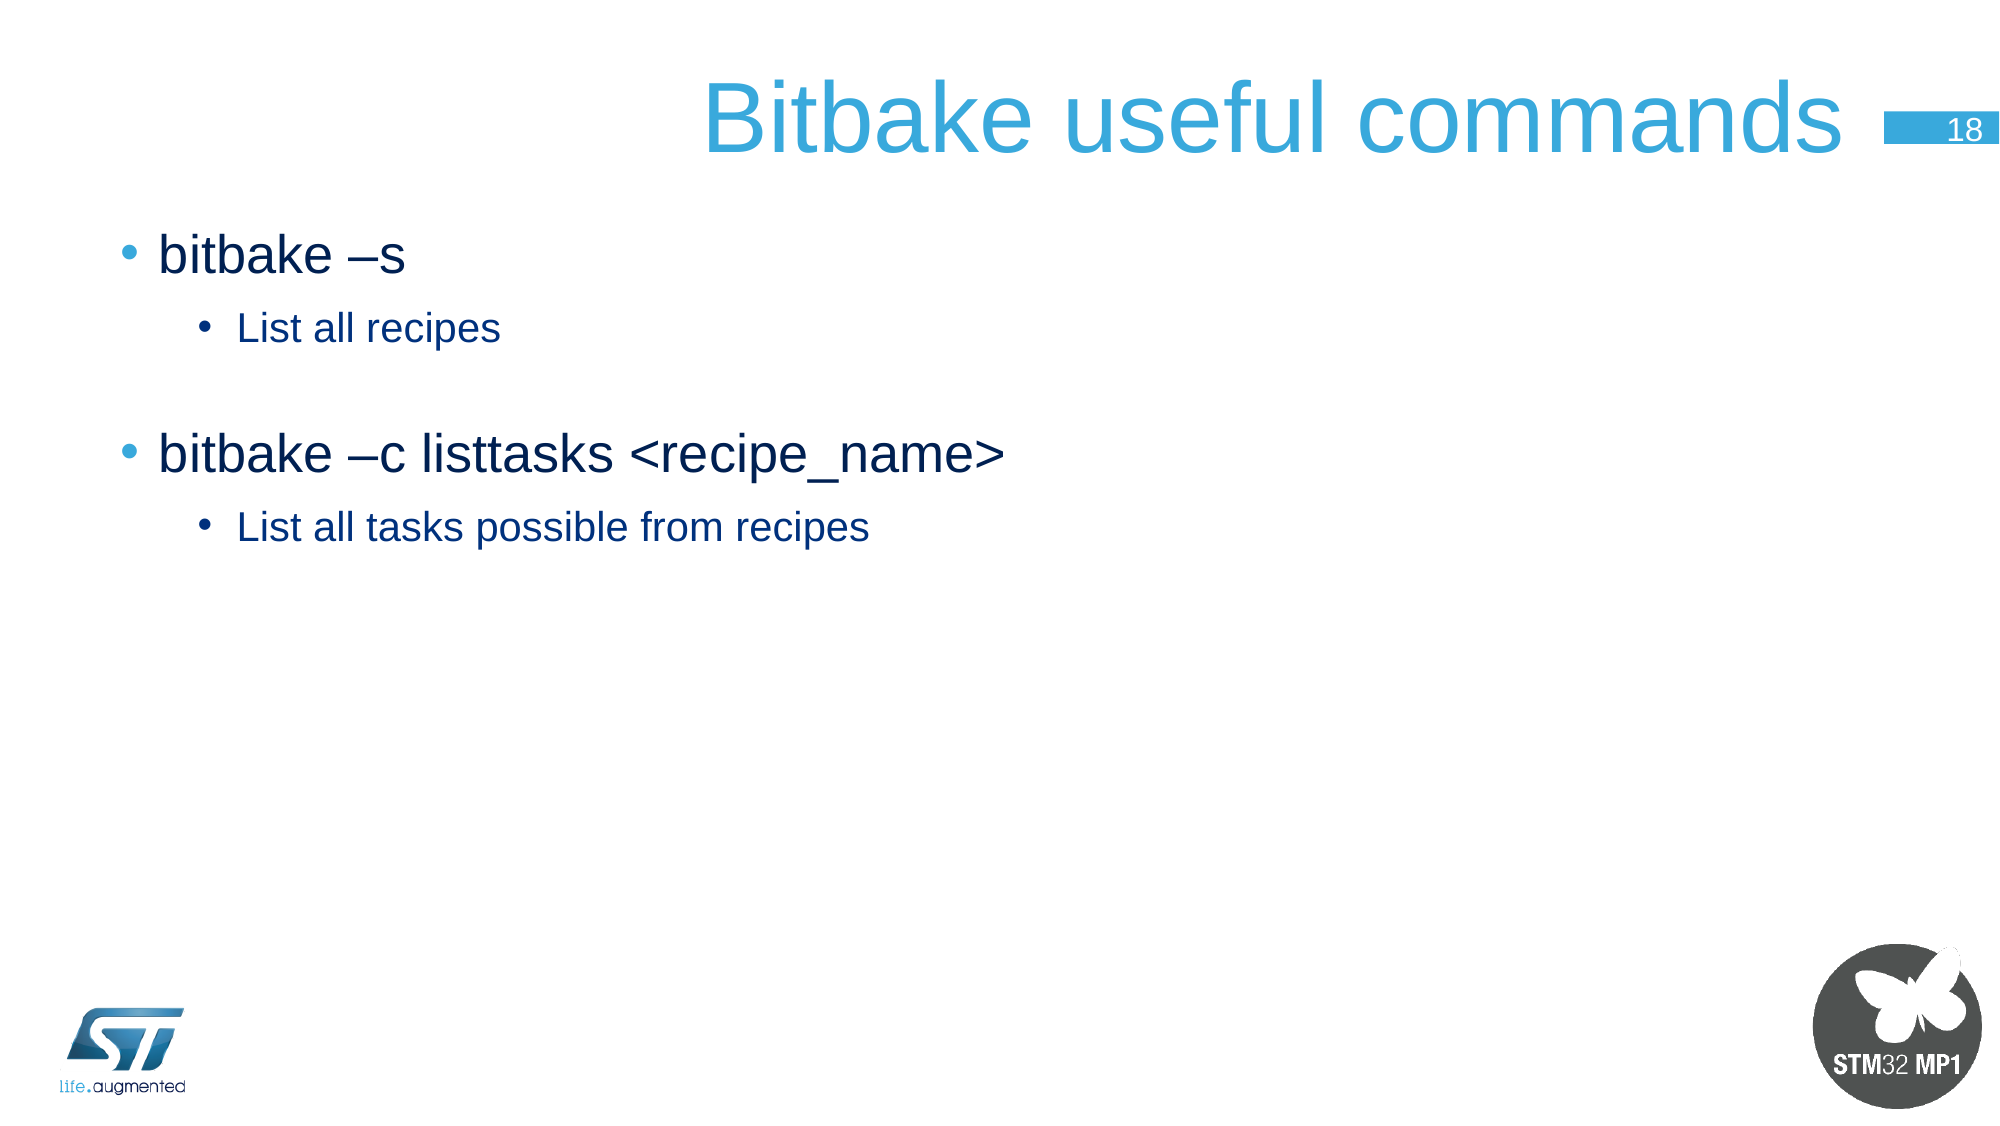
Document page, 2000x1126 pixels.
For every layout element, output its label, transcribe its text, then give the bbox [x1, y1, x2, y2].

title Bitbake useful commands [99, 19, 1866, 207]
picture [49, 995, 196, 1103]
list bitbake –s List all recipes bitbake –c listtasks <recipe_name> List all tasks possible from recipes [99, 209, 1900, 698]
slide_number 18 [1884, 111, 2000, 144]
picture [1811, 941, 1983, 1110]
